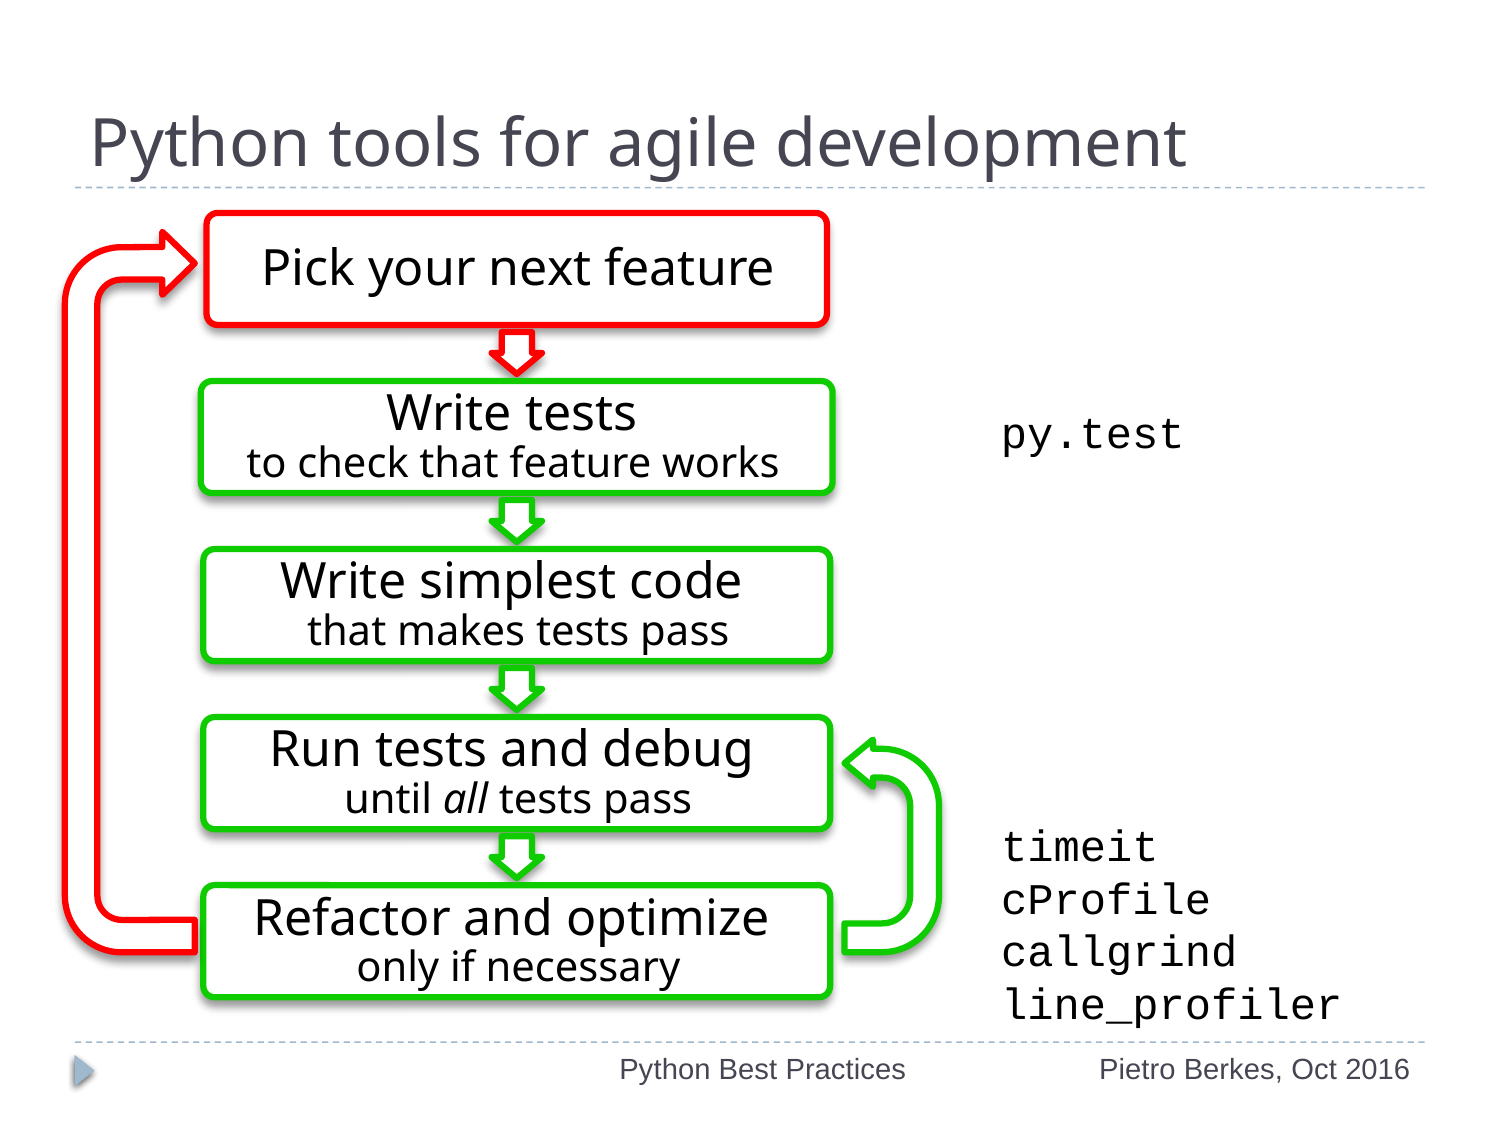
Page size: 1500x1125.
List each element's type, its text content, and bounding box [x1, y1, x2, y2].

footer Python Best Practices [475, 1042, 1051, 1103]
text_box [0, 212, 1109, 998]
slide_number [1051, 1042, 1426, 1103]
title Python tools for agile development [75, 37, 1425, 188]
text_box py.test [1115, 397, 1293, 465]
text_box timeit cProfile callgrind line_profiler [986, 810, 1436, 1036]
